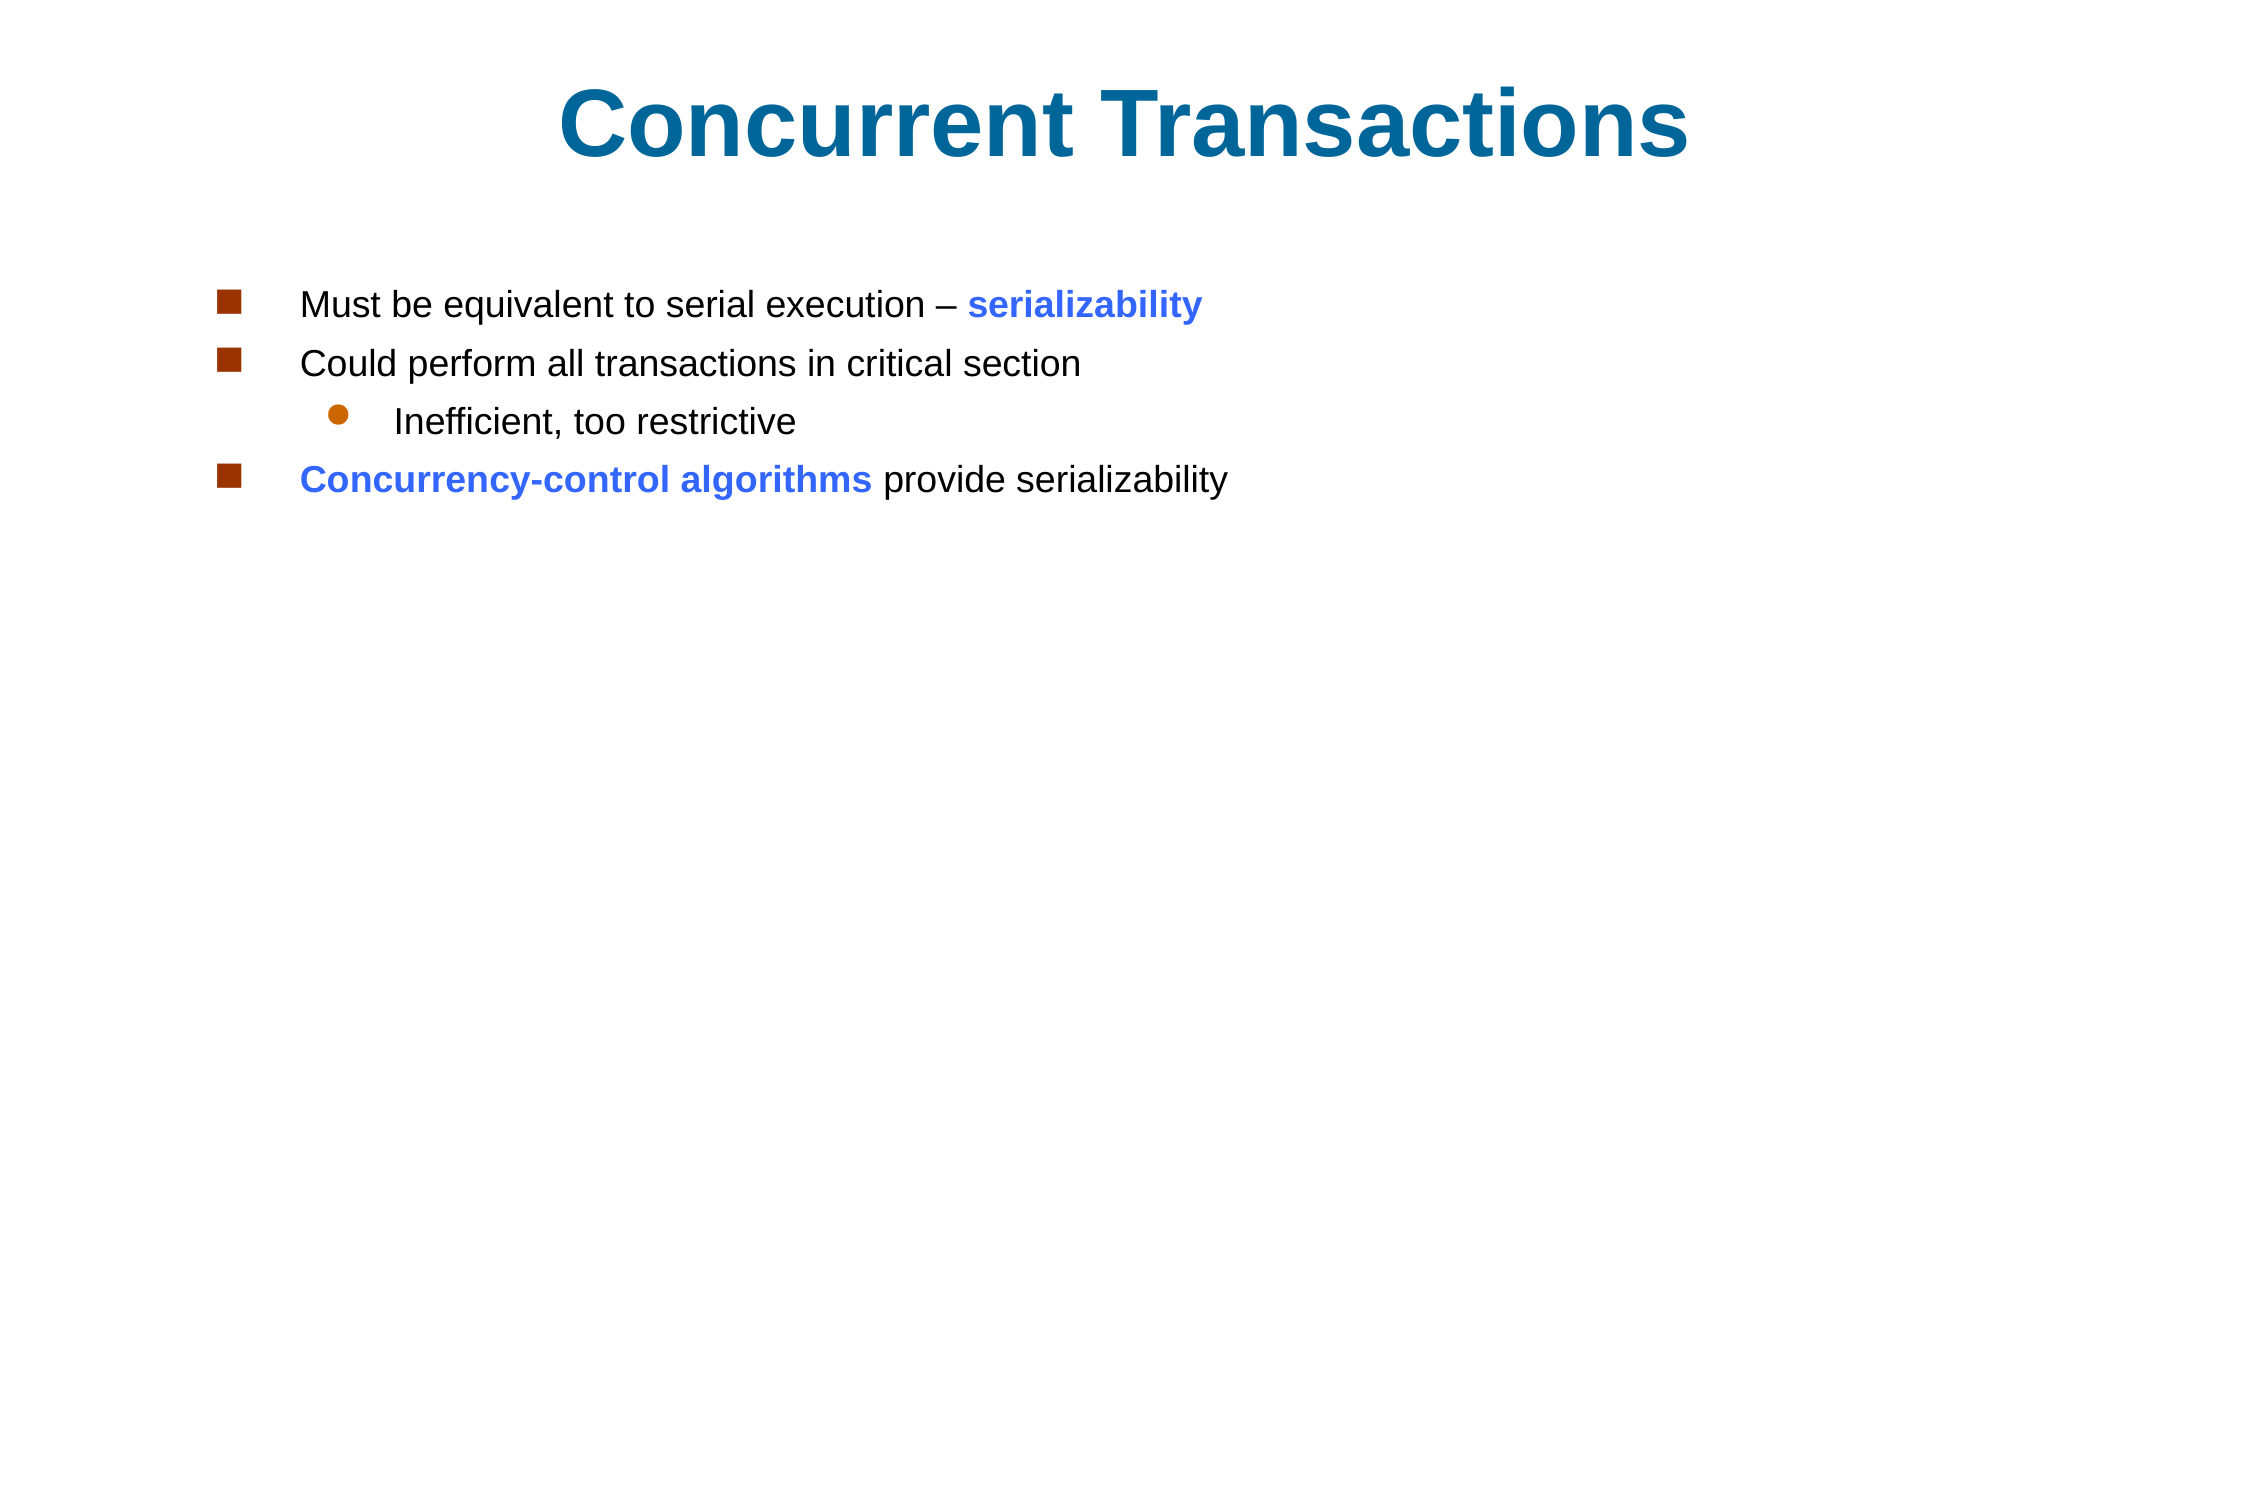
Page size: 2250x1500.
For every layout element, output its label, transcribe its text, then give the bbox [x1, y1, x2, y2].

title Concurrent Transactions [112, 60, 2138, 187]
list Must be equivalent to serial execution – serializability Could perform all transactions in critical section Inefficient, too restrictive Concurrency-control algorithms provide serializability [198, 269, 2224, 1261]
